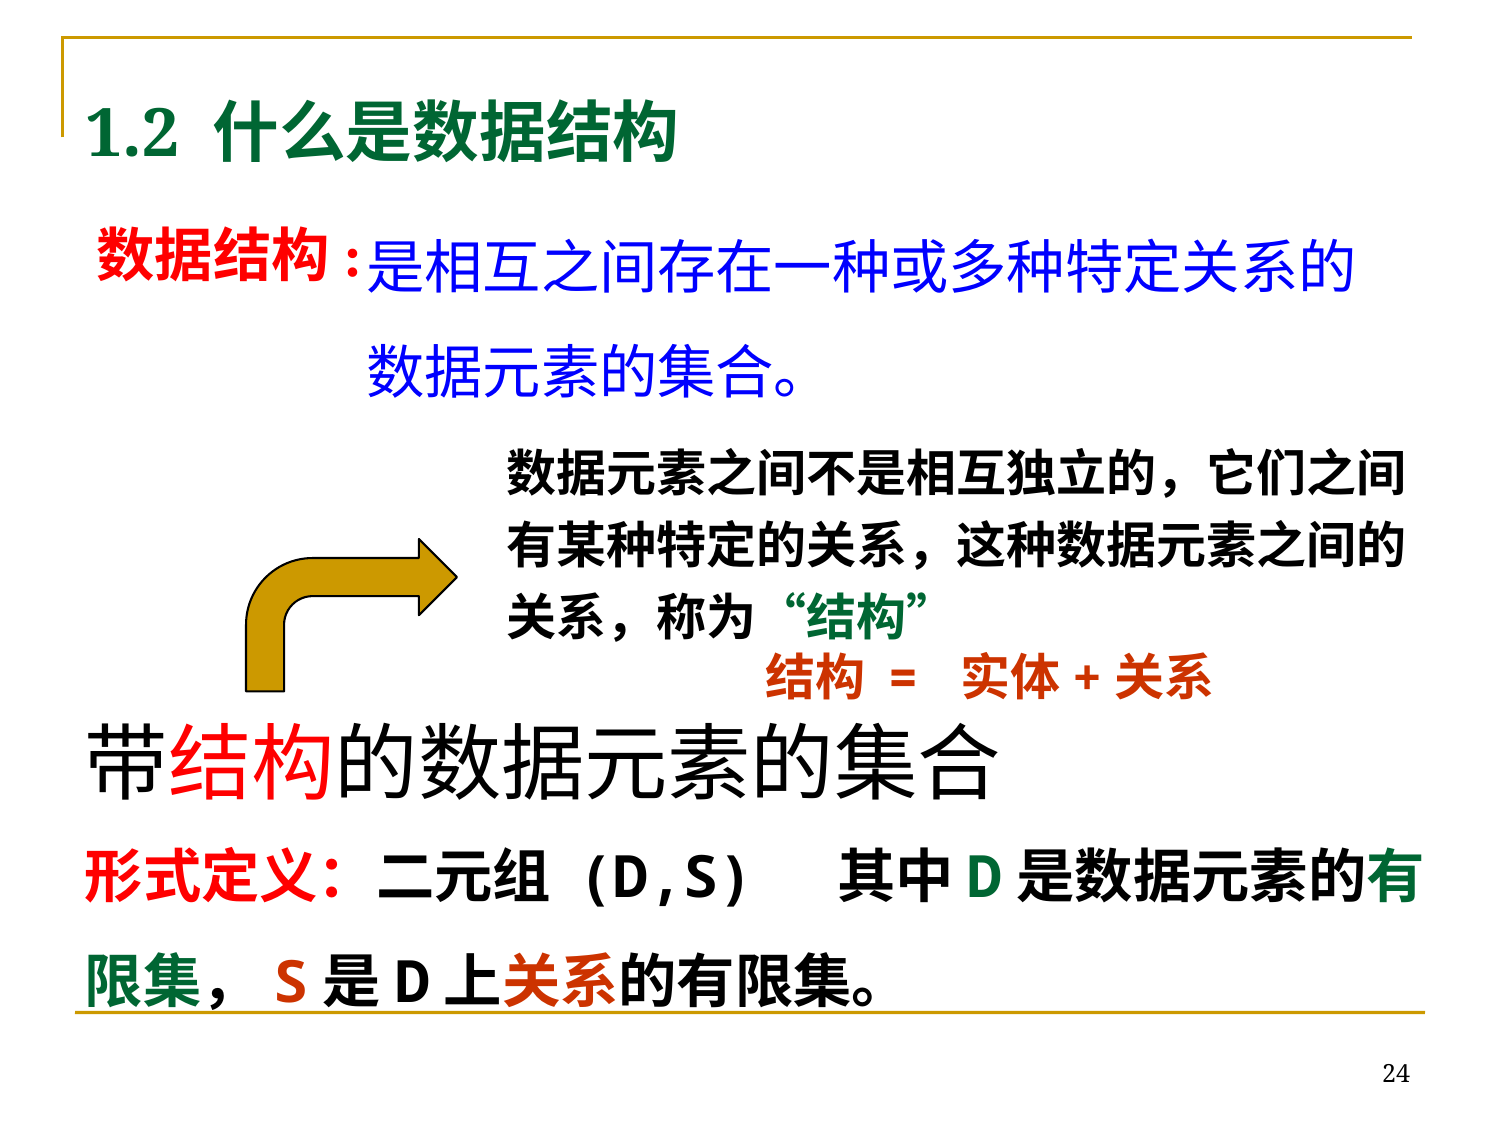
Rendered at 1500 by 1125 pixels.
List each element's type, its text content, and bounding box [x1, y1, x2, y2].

text_box 数据元素之间不是相互独立的，它们之间有某种特定的关系，这种数据元素之间的关系，称为“结构” 结构 = 实体+关系 [492, 421, 1465, 773]
slide_number 24 [1074, 1023, 1426, 1100]
text_box 形式定义：二元组 (D,S) 其中D是数据元素的有限集，S是D上关系的有限集。 [70, 796, 1454, 1022]
text_box [246, 538, 457, 692]
text_box 带结构的数据元素的集合 [70, 703, 1167, 796]
text_box 是相互之间存在一种或多种特定关系的数据元素的集合。 [351, 187, 1421, 413]
title 1.2 什么是数据结构 [70, 81, 1472, 270]
text_box 数据结构: [81, 210, 351, 296]
